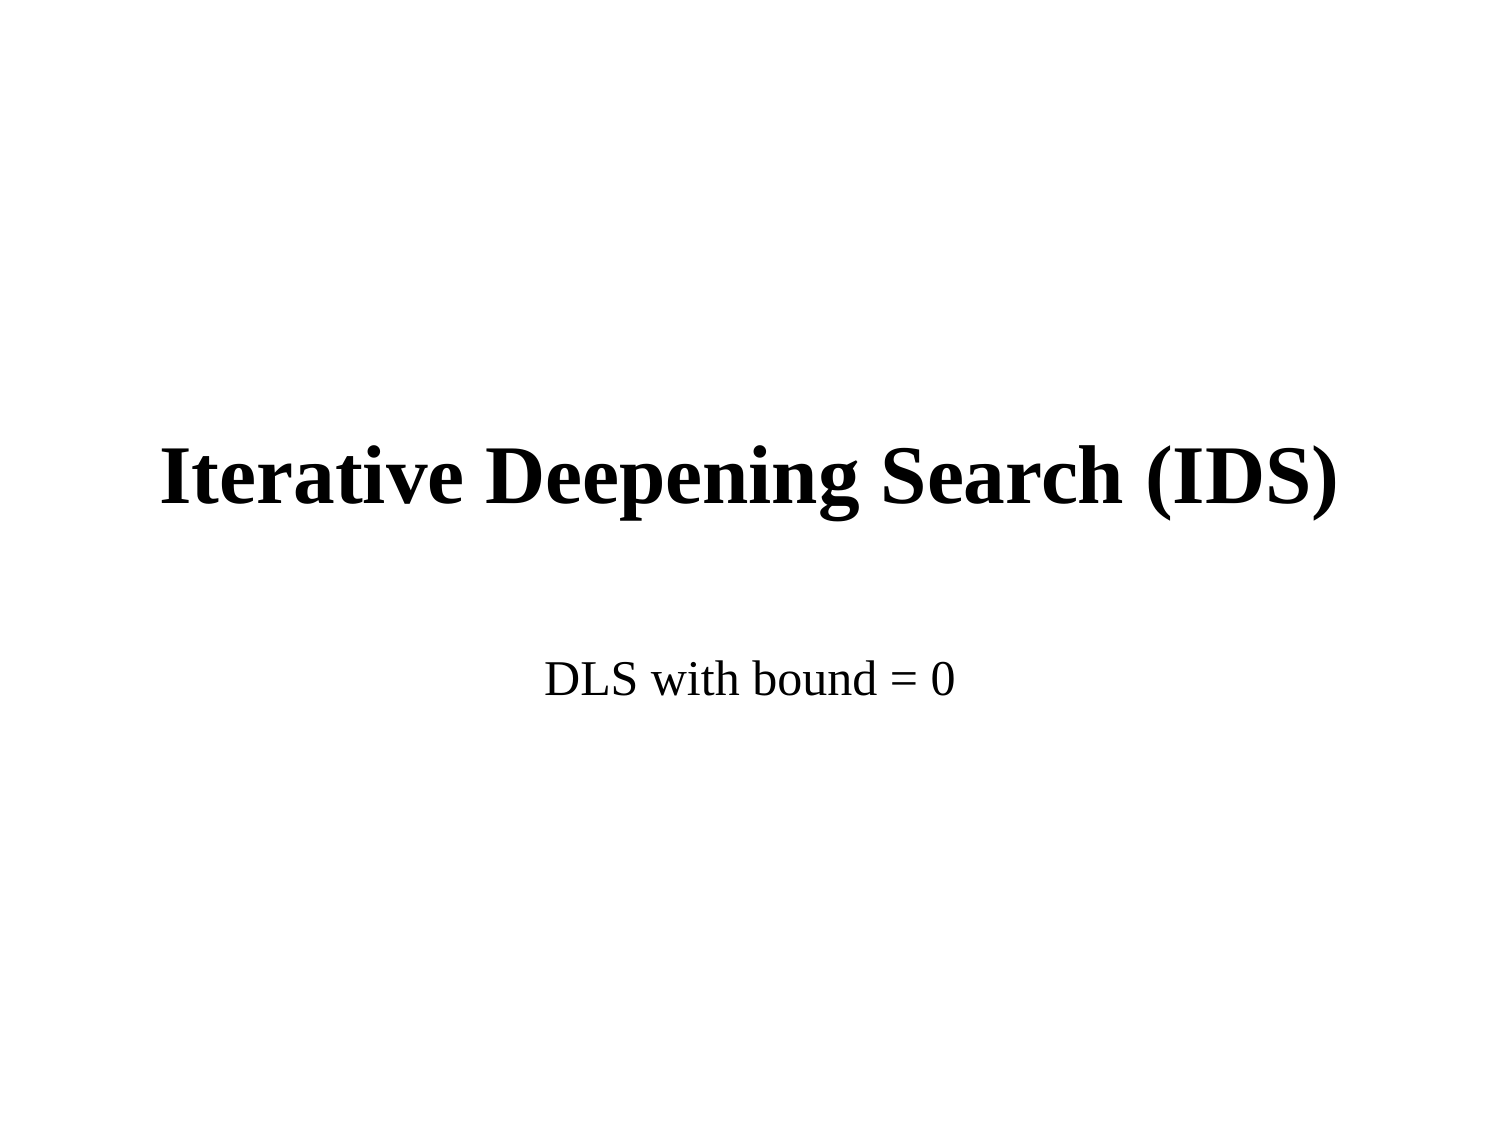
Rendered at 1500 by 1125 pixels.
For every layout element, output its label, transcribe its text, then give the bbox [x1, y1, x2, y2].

title Iterative Deepening Search (IDS) [112, 349, 1388, 591]
subtitle DLS with bound = 0 [224, 637, 1276, 926]
